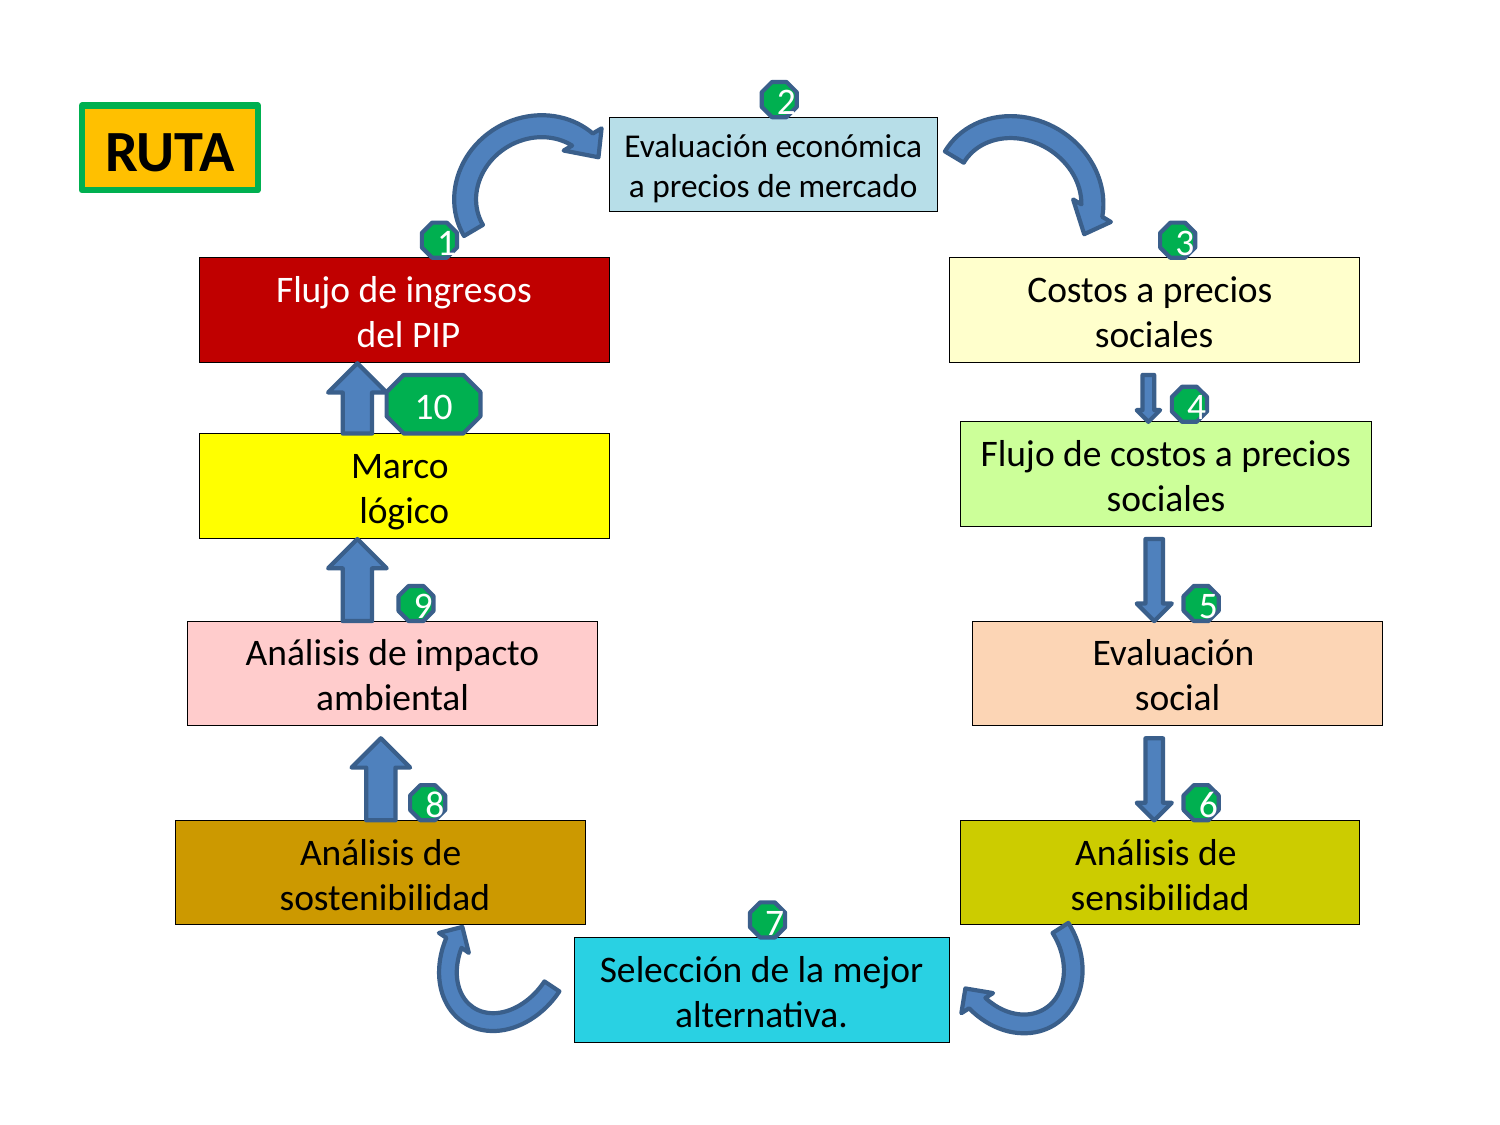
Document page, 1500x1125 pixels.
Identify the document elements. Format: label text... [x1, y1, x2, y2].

text_box [326, 536, 389, 624]
text_box [349, 736, 413, 823]
text_box [959, 920, 1085, 1036]
text_box Análisis de sostenibilidad [175, 820, 586, 925]
text_box [1134, 536, 1174, 624]
text_box 1 [419, 220, 460, 260]
text_box 2 [759, 79, 799, 120]
text_box 7 [747, 900, 788, 940]
text_box Evaluación social [972, 621, 1383, 726]
text_box [452, 113, 604, 239]
text_box RUTA [82, 105, 258, 191]
text_box Flujo de costos a precios sociales [960, 421, 1372, 527]
text_box Flujo de ingresos del PIP [199, 257, 610, 363]
text_box Análisis de impacto ambiental [187, 621, 598, 726]
text_box 5 [1181, 583, 1221, 624]
text_box [1134, 736, 1174, 823]
text_box 10 [384, 372, 483, 436]
text_box [942, 114, 1113, 237]
text_box Evaluación económica a precios de mercado [609, 117, 938, 212]
text_box 3 [1158, 220, 1198, 260]
text_box [436, 924, 562, 1034]
text_box [1134, 372, 1163, 424]
text_box Costos a precios sociales [949, 257, 1360, 363]
text_box 6 [1181, 783, 1221, 823]
text_box 8 [408, 783, 448, 823]
text_box Análisis de sensibilidad [960, 820, 1360, 925]
text_box 9 [396, 583, 436, 624]
text_box Marco lógico [199, 433, 610, 539]
text_box 4 [1169, 384, 1210, 424]
text_box Selección de la mejor alternativa. [574, 937, 950, 1043]
text_box [326, 361, 386, 436]
